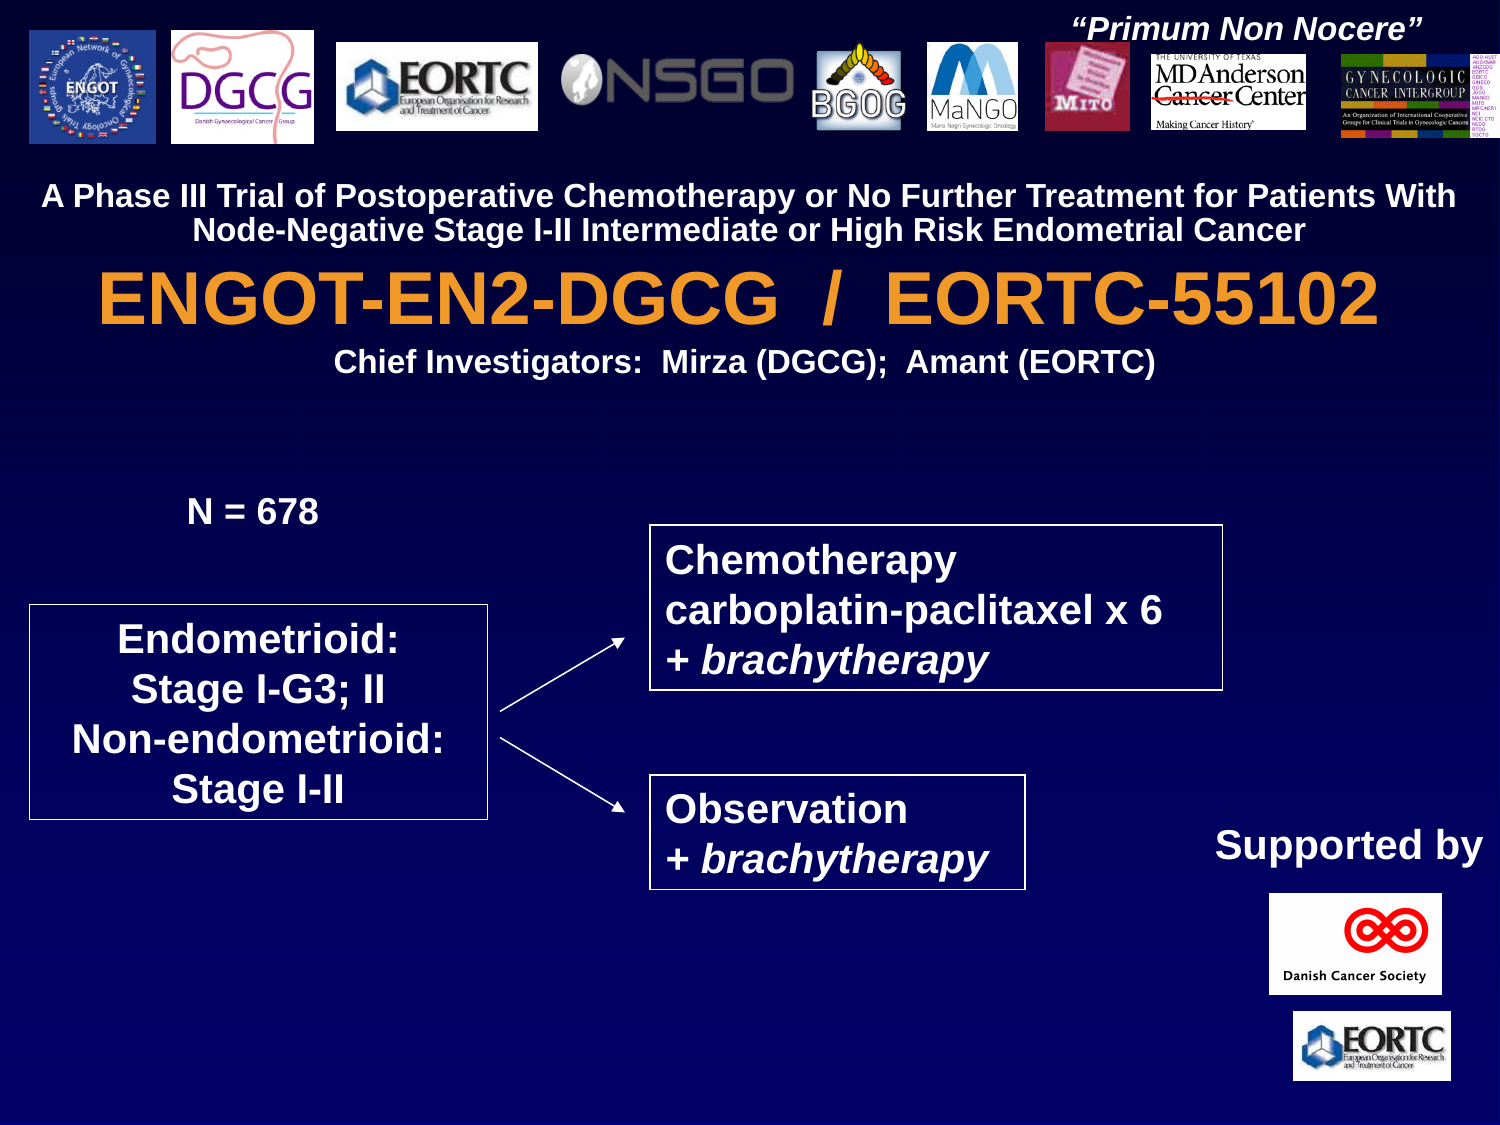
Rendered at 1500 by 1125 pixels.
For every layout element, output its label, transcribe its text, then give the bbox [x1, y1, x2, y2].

text_box Supported by [1199, 810, 1500, 876]
picture [29, 30, 157, 144]
picture [170, 30, 315, 144]
text_box N = 678 [171, 479, 334, 540]
text_box [499, 637, 625, 712]
subtitle A Phase III Trial of Postoperative Chemotherapy or No Further Treatment for Patients With Node-Negative Stage I-II Intermediate or High Risk Endometrial Cancer ENGOT-EN2-DGCG / EORTC-55102 Chief Investigators: Mirza (DGCG); Amant (EORTC) [0, 172, 1500, 398]
picture [560, 54, 798, 114]
picture [1151, 54, 1306, 130]
picture [1045, 42, 1131, 131]
picture [1269, 892, 1442, 995]
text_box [1340, 54, 1500, 138]
text_box Observation + brachytherapy [649, 774, 1025, 890]
text_box “Primum Non Nocere” [1055, 0, 1446, 55]
picture [1293, 1011, 1451, 1081]
text_box [499, 737, 625, 813]
text_box Endometrioid: Stage I-G3; II Non-endometrioid: Stage I-II [29, 604, 488, 820]
picture [926, 42, 1019, 131]
text_box Chemotherapy carboplatin-paclitaxel x 6 + brachytherapy [649, 525, 1223, 690]
picture [336, 42, 538, 131]
picture [808, 42, 910, 134]
